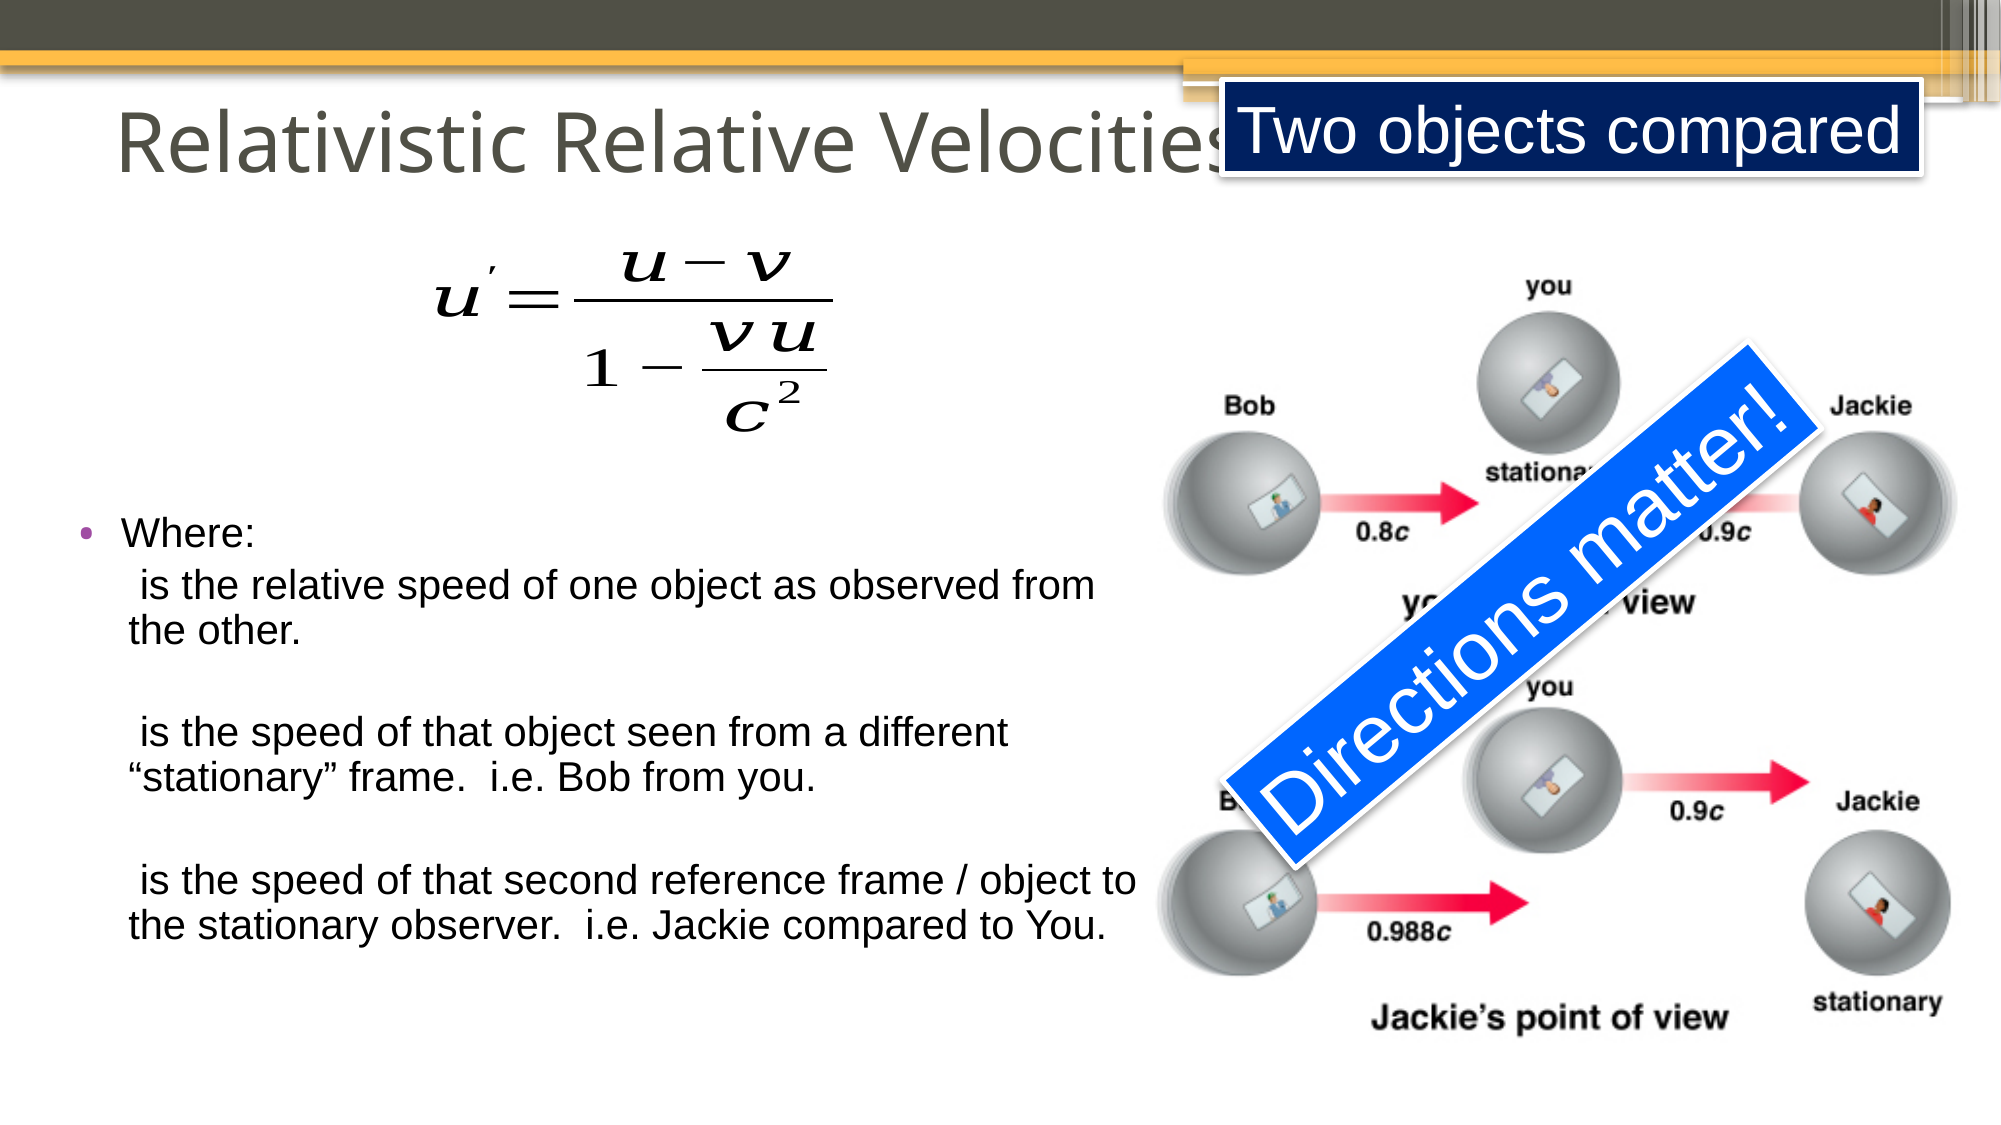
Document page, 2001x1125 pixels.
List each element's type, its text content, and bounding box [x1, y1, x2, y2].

text_box Two objects compared [1219, 77, 1924, 177]
picture [1143, 248, 2000, 1087]
title Relativistic Relative Velocities [99, 45, 1900, 233]
